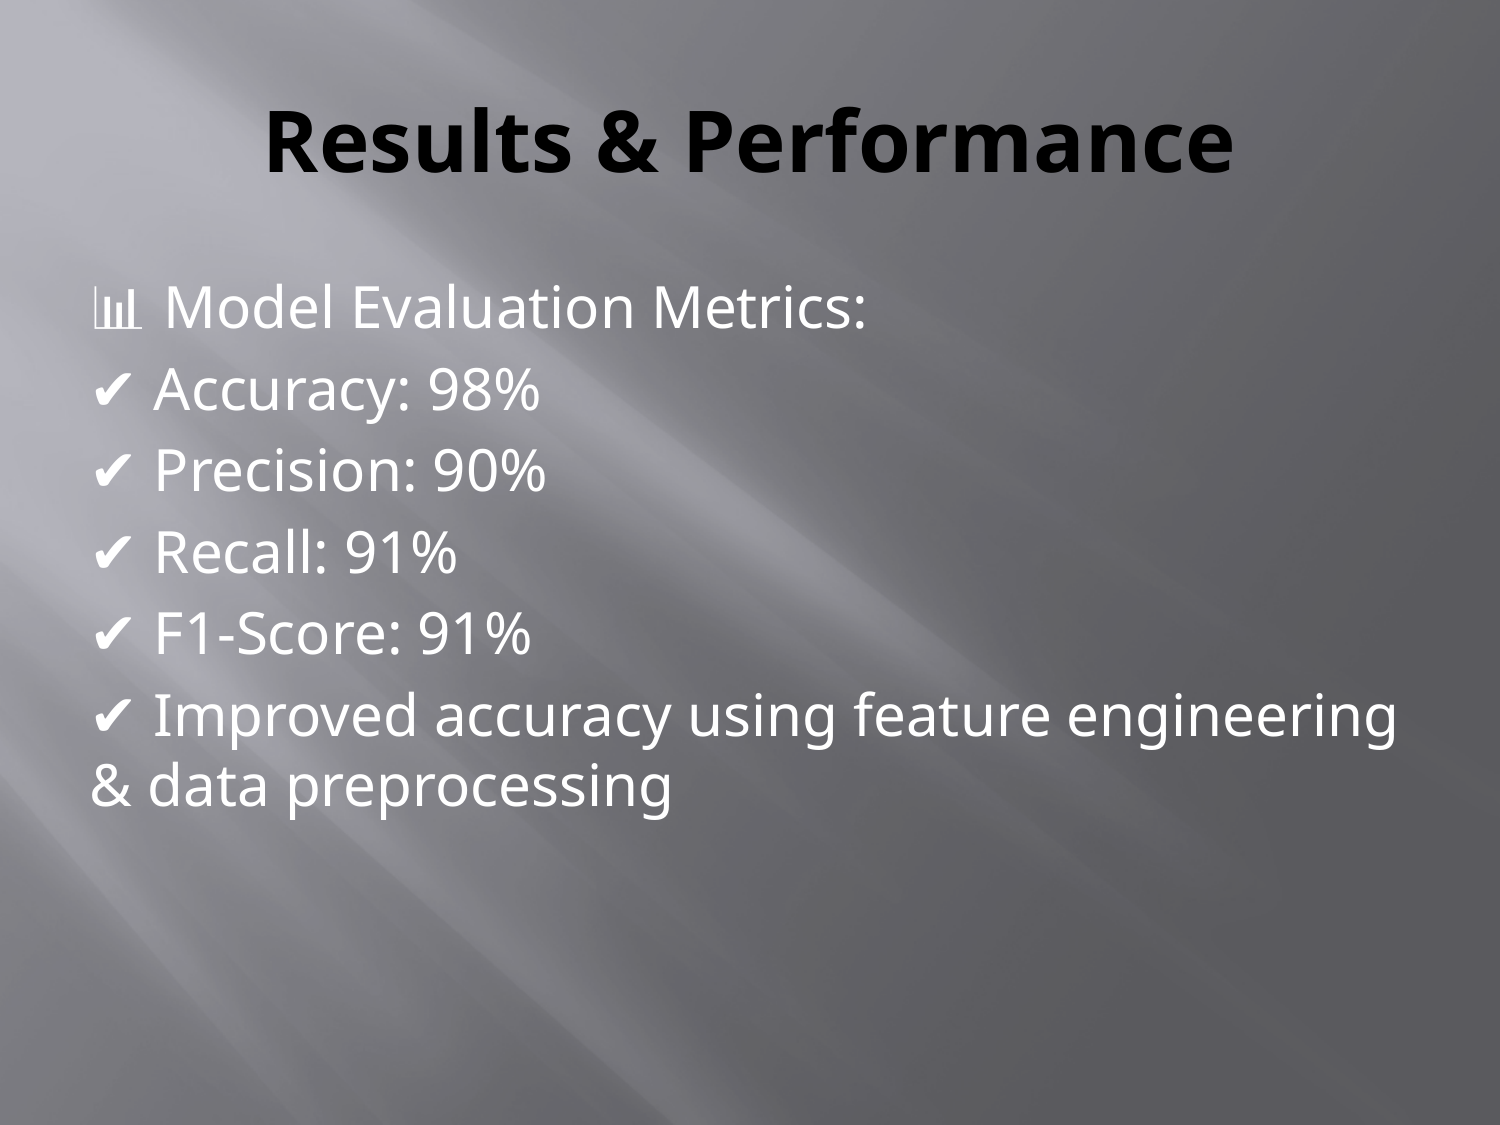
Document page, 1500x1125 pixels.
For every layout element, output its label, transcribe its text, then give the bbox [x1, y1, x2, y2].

list 📊 Model Evaluation Metrics: ✔ Accuracy: 98% ✔ Precision: 90% ✔ Recall: 91% ✔ F1-Score: 91% ✔ Improved accuracy using feature engineering & data preprocessing [75, 262, 1425, 1035]
title Results & Performance [75, 45, 1425, 233]
